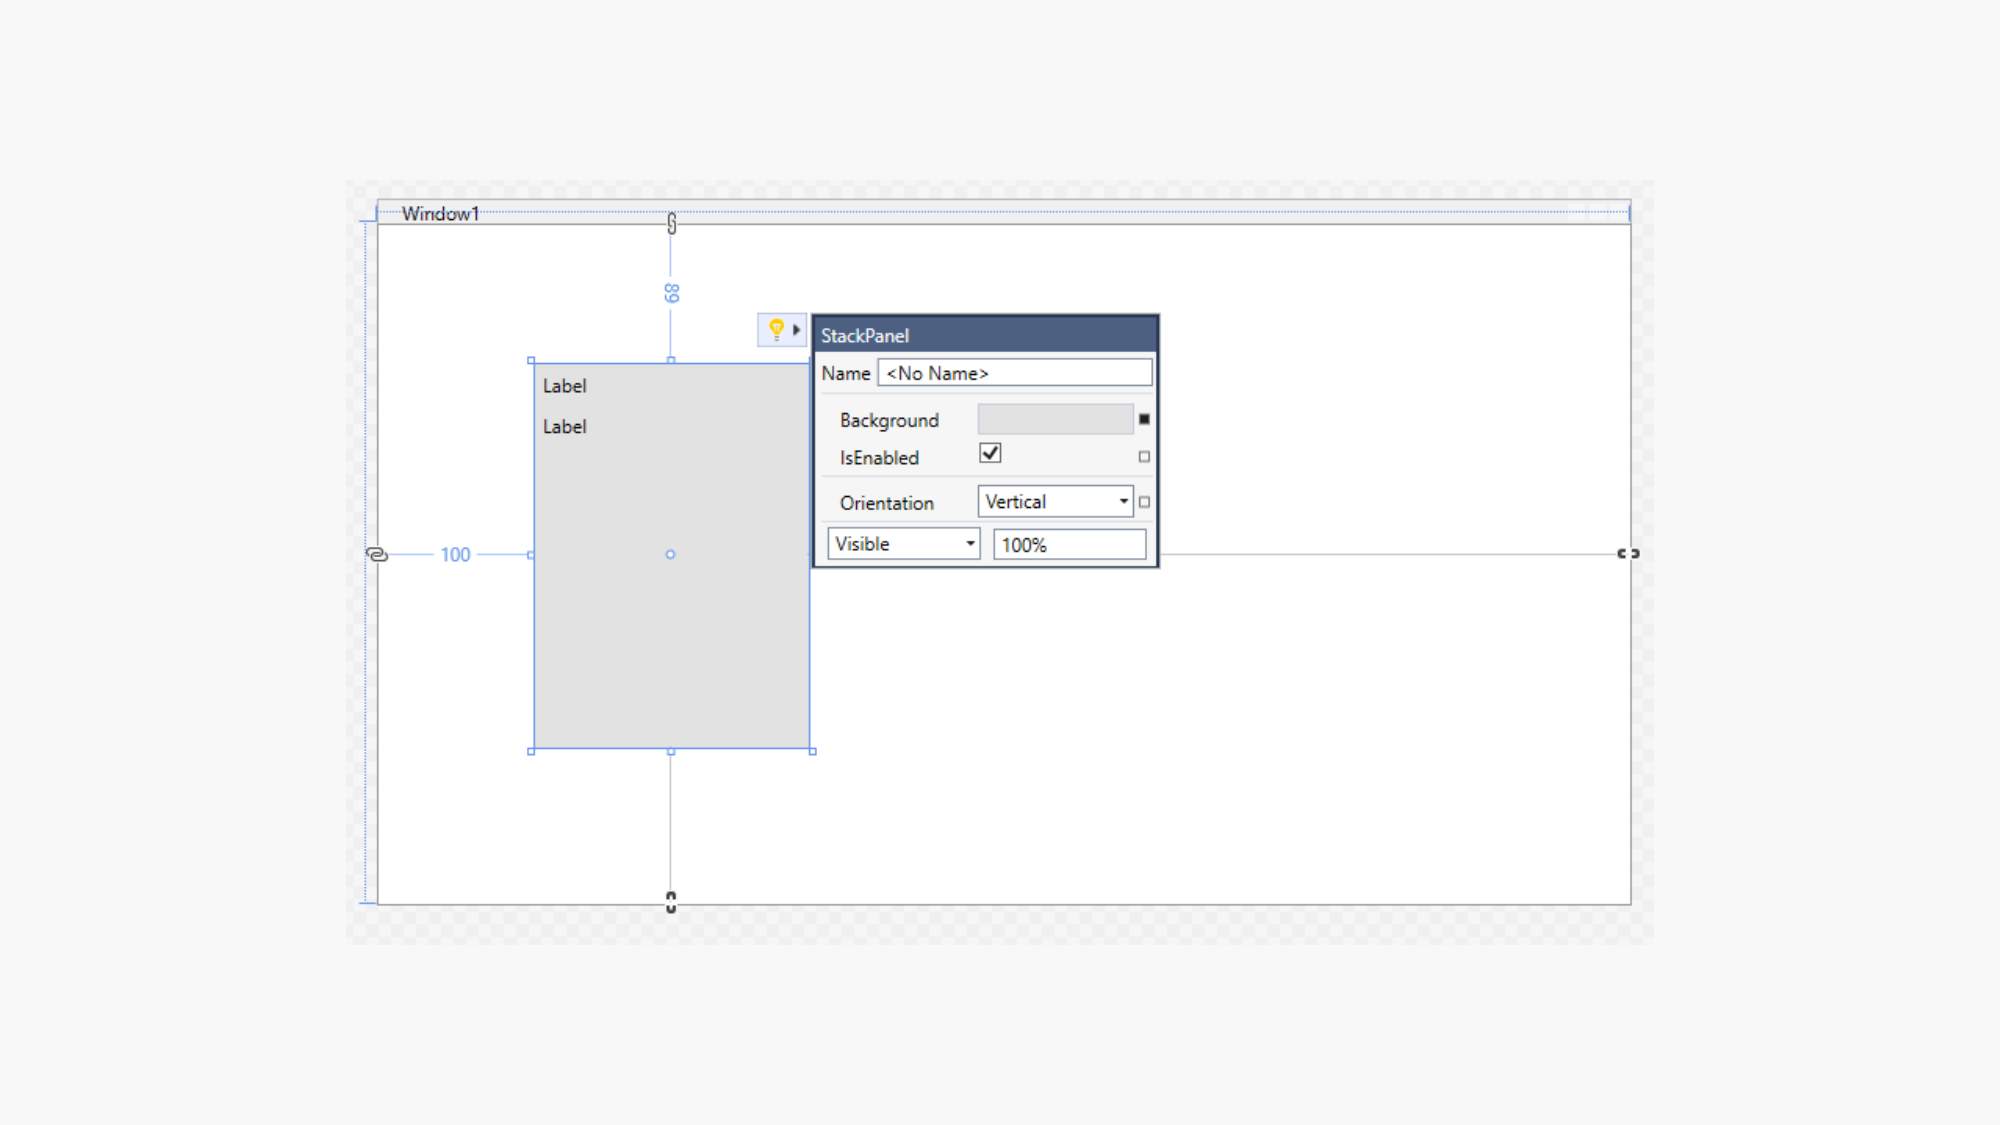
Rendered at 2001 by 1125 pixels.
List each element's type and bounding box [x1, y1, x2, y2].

picture [346, 180, 1654, 945]
